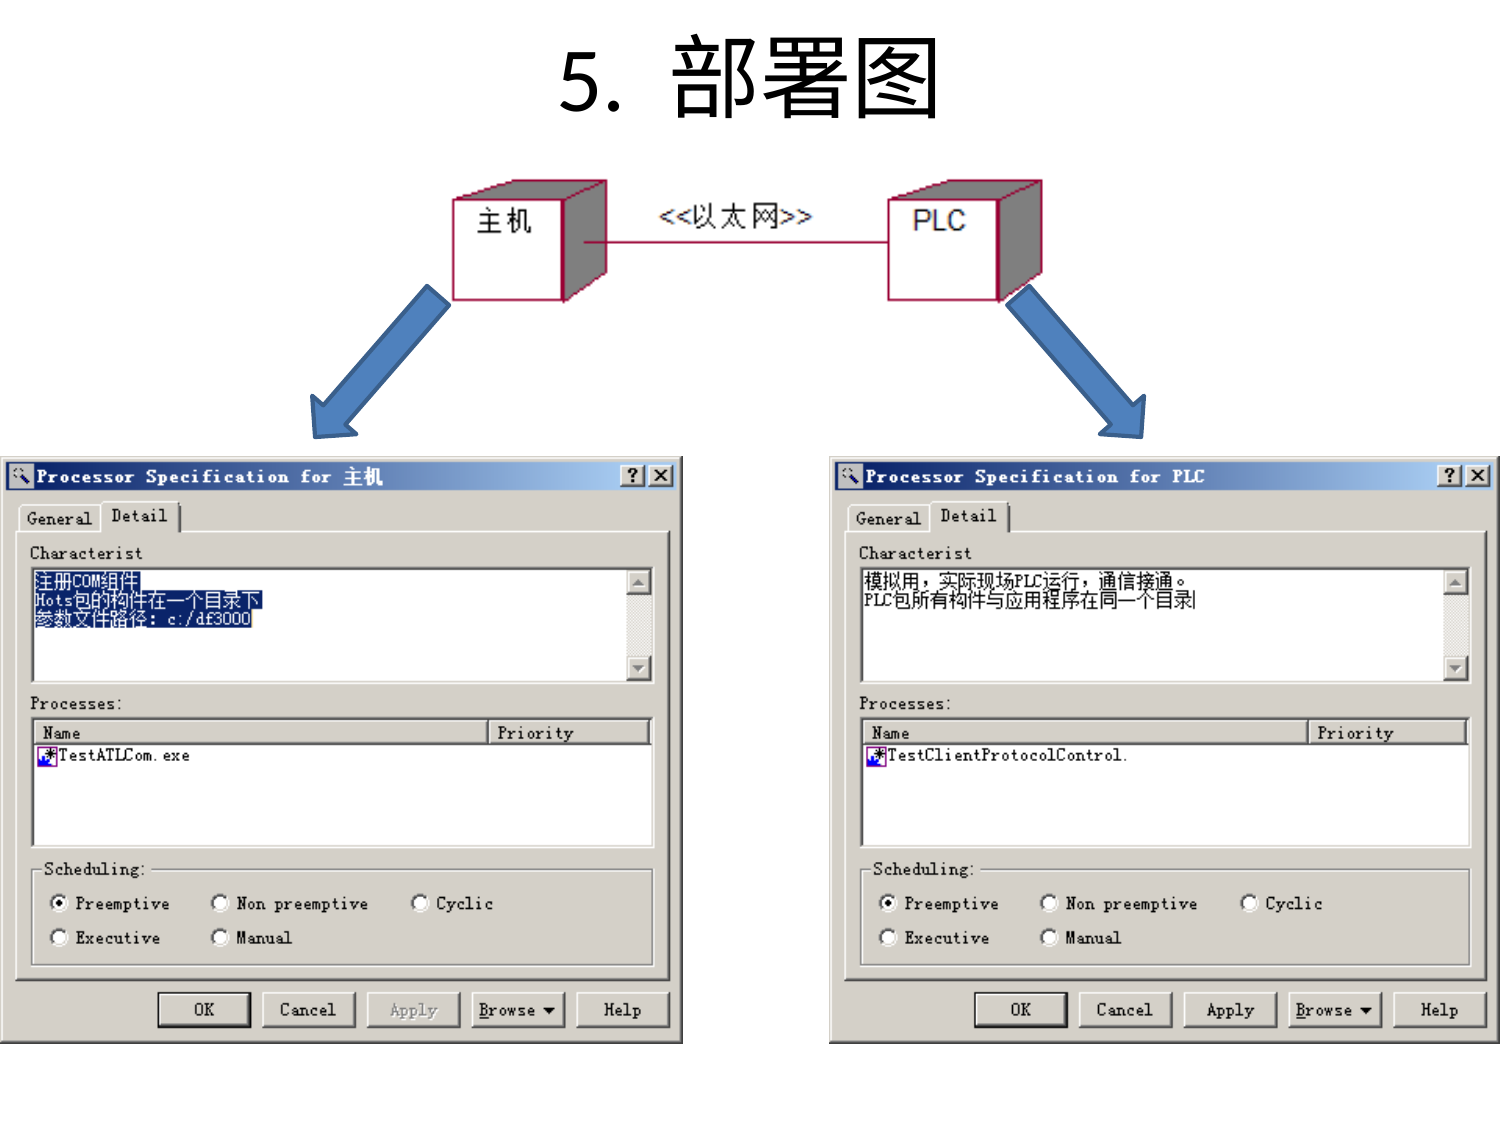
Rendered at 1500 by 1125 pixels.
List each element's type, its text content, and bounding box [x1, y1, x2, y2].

title 5. 部署图 [75, 0, 1425, 149]
text_box [1028, 321, 1147, 440]
picture [440, 148, 1060, 325]
text_box [310, 283, 435, 440]
picture [829, 455, 1500, 1044]
picture [0, 455, 683, 1044]
